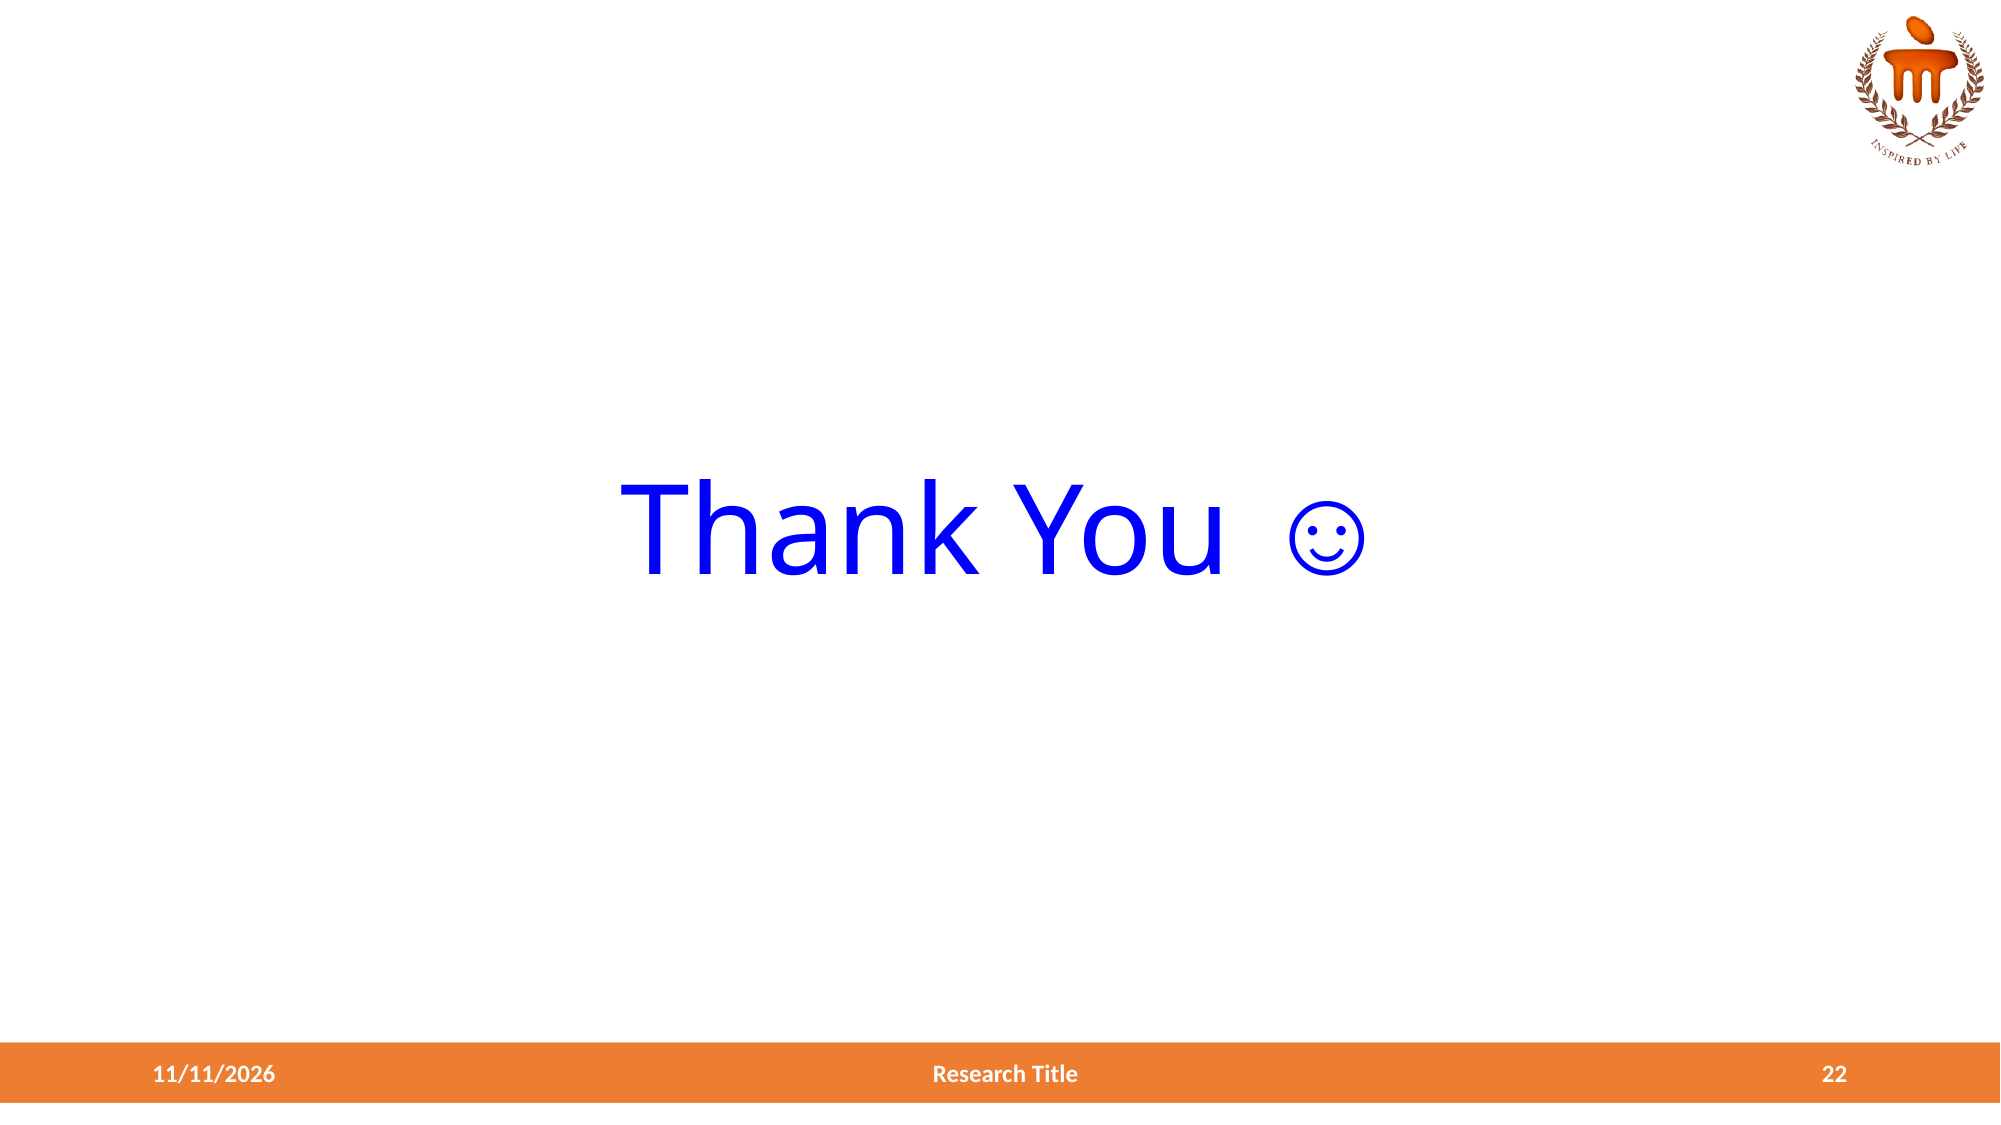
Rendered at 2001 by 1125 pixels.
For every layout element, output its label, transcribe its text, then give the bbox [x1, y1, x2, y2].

text_box Thank You ☺ [605, 442, 1406, 608]
footer Research Title [532, 1042, 1412, 1103]
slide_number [137, 1042, 532, 1103]
slide_number 22 [1412, 1042, 1863, 1103]
picture [1854, 16, 1984, 167]
